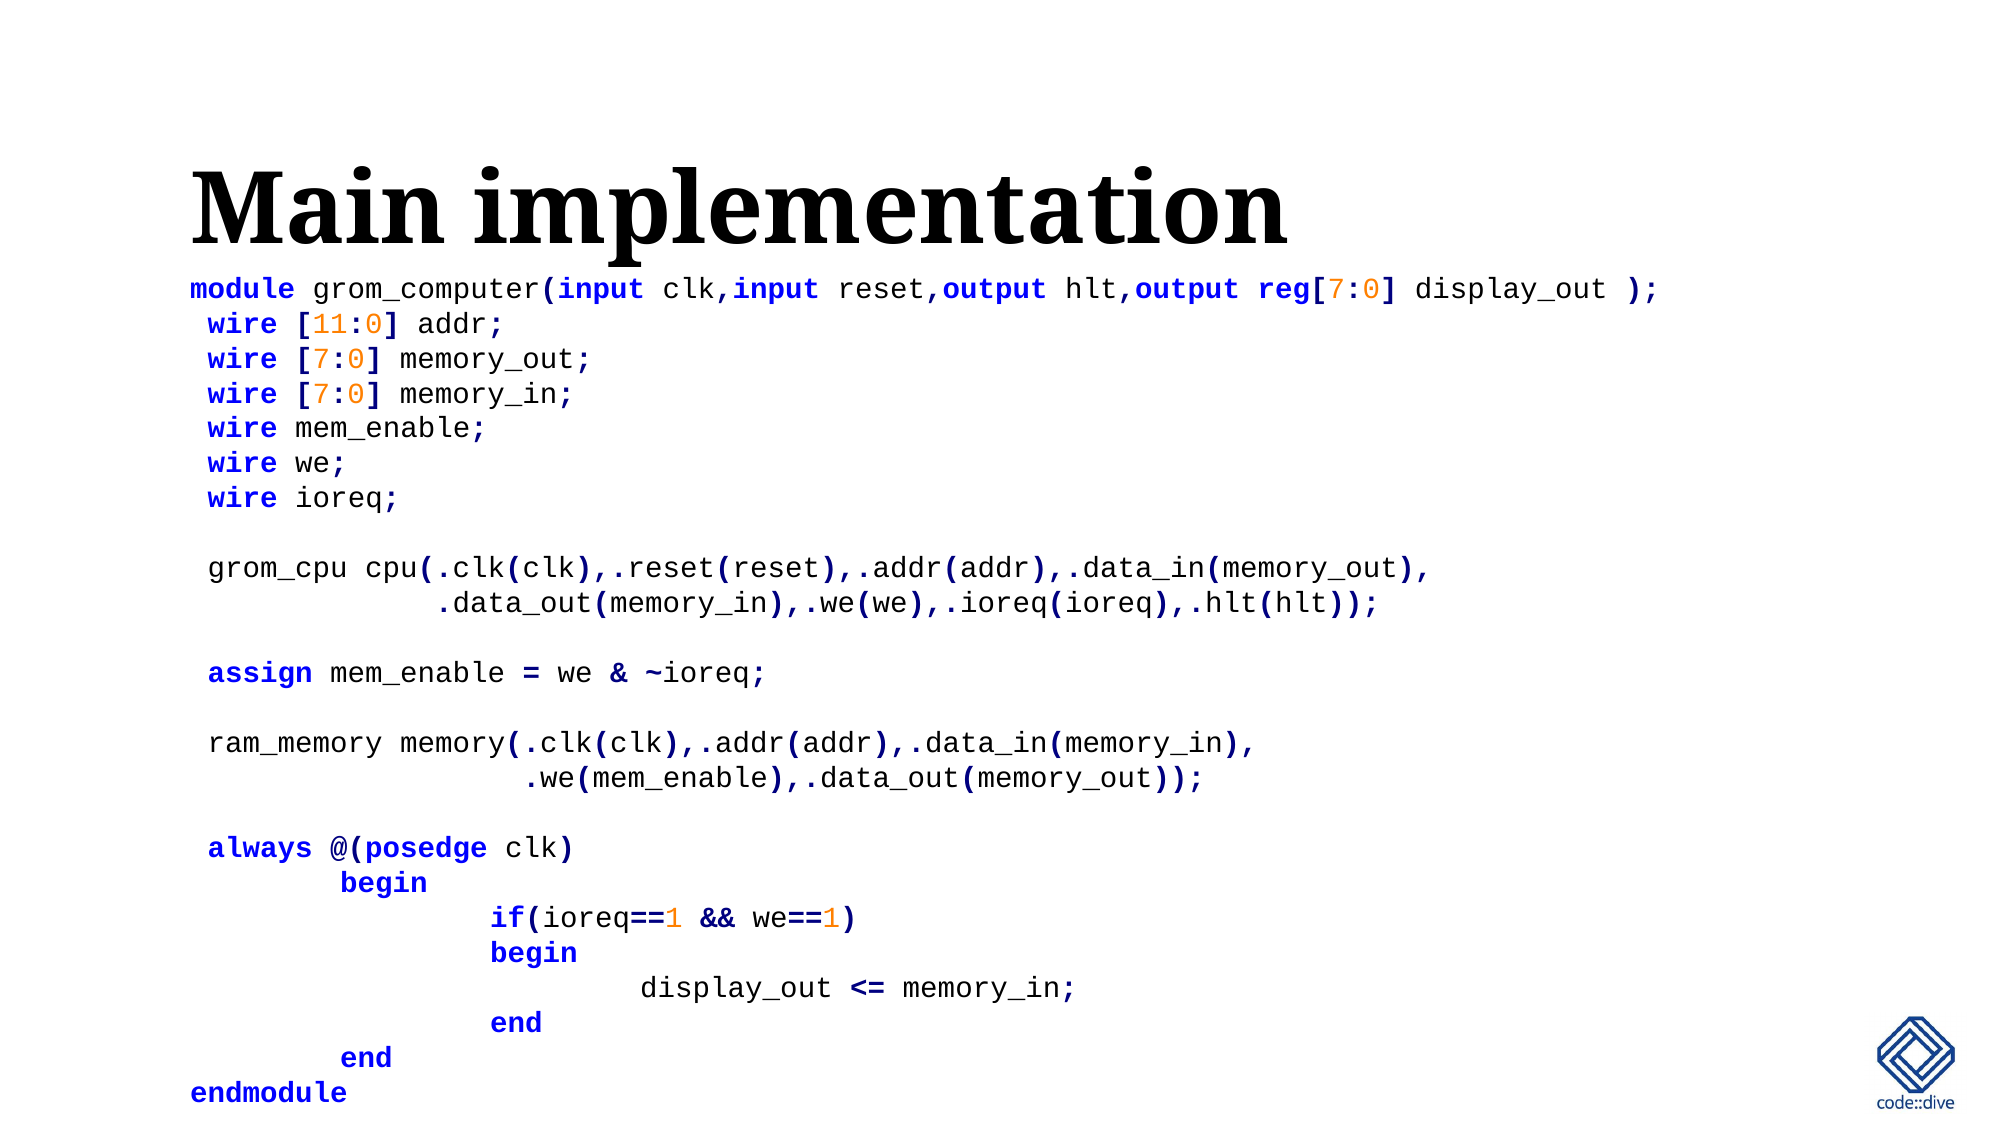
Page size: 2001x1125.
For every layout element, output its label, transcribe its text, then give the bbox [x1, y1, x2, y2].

title Main implementation [175, 79, 1826, 344]
text_box module grom_computer(input clk,input reset,output hlt,output reg[7:0] display_out ); wire [11:0] addr; wire [7:0] memory_out; wire [7:0] memory_in; wire mem_enable; wire we; wire ioreq; grom_cpu cpu(.clk(clk),.reset(reset),.addr(addr),.data_in(memory_out), .data_out(memory_in),.we(we),.ioreq(ioreq),.hlt(hlt)); assign mem_enable = we & ~ioreq; ram_memory memory(.clk(clk),.addr(addr),.data_in(memory_in), .we(mem_enable),.data_out(memory_out)); always @(posedge clk) begin if(ioreq==1 && we==1) begin display_out <= memory_in; end end endmodule [175, 261, 1709, 1116]
picture [1864, 1012, 1967, 1114]
